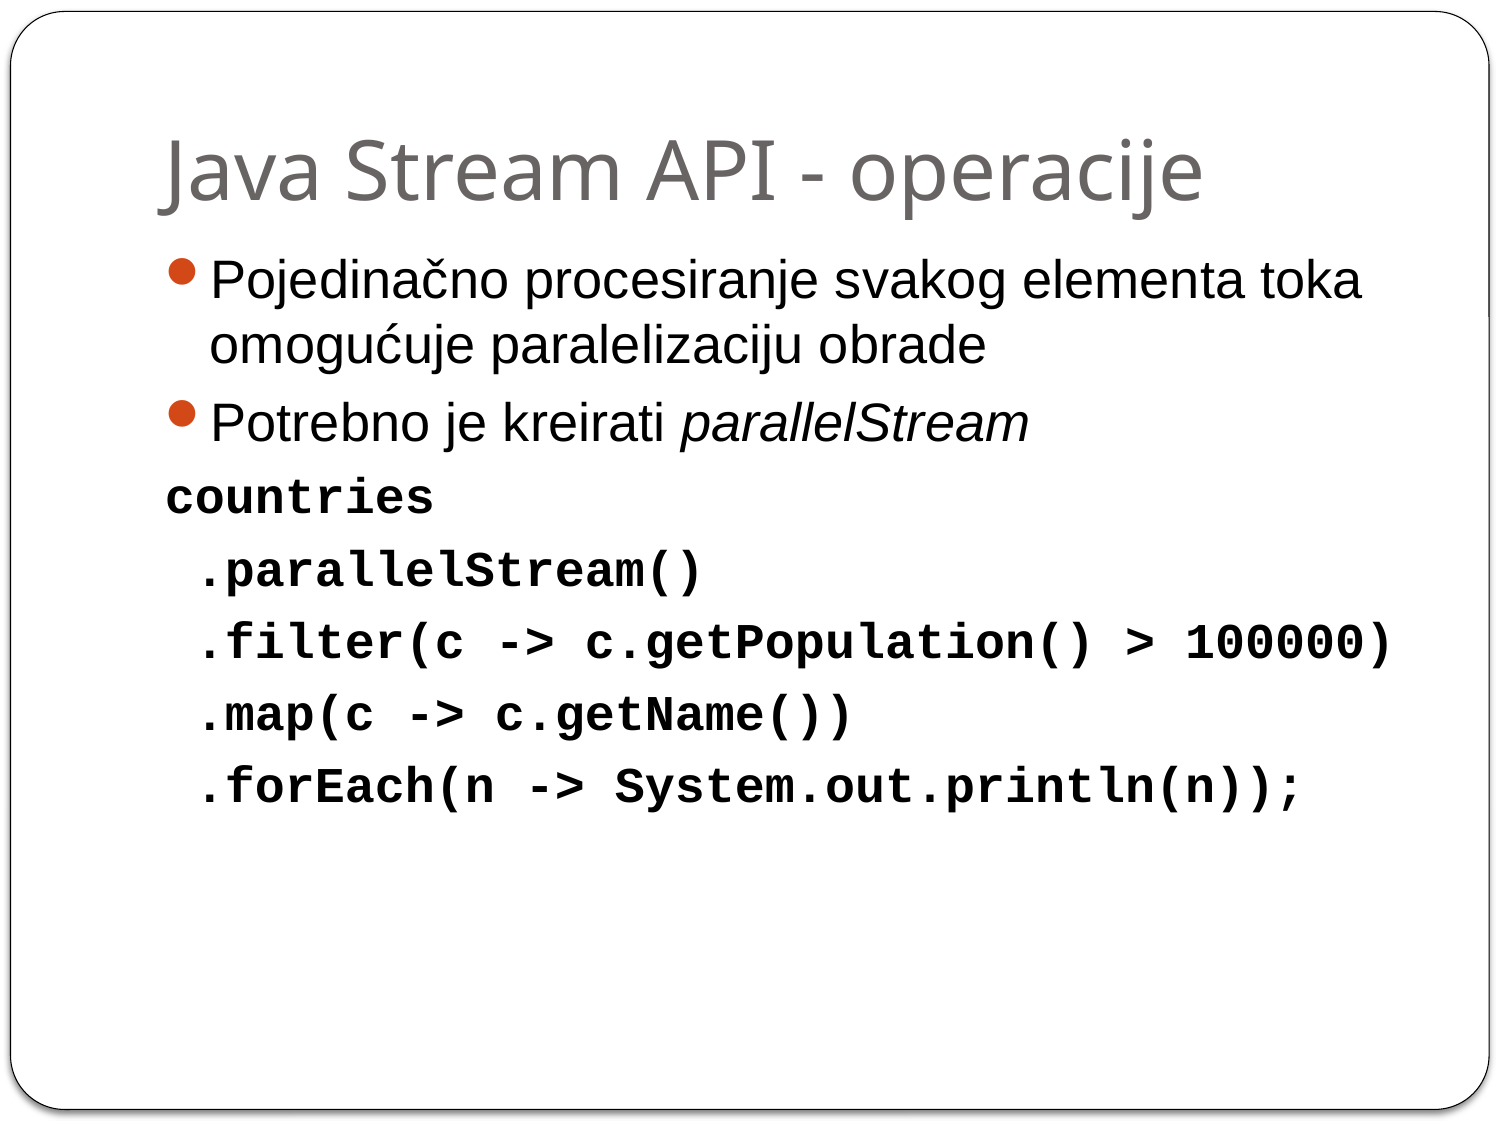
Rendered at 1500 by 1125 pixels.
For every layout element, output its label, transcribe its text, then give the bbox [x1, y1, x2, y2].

title Java Stream API - operacije [150, 45, 1425, 233]
list Pojedinačno procesiranje svakog elementa toka omogućuje paralelizaciju obrade Potrebno je kreirati parallelStream countries .parallelStream() .filter(c -> c.getPopulation() > 100000) .map(c -> c.getName()) .forEach(n -> System.out.println(n)); [150, 237, 1425, 988]
